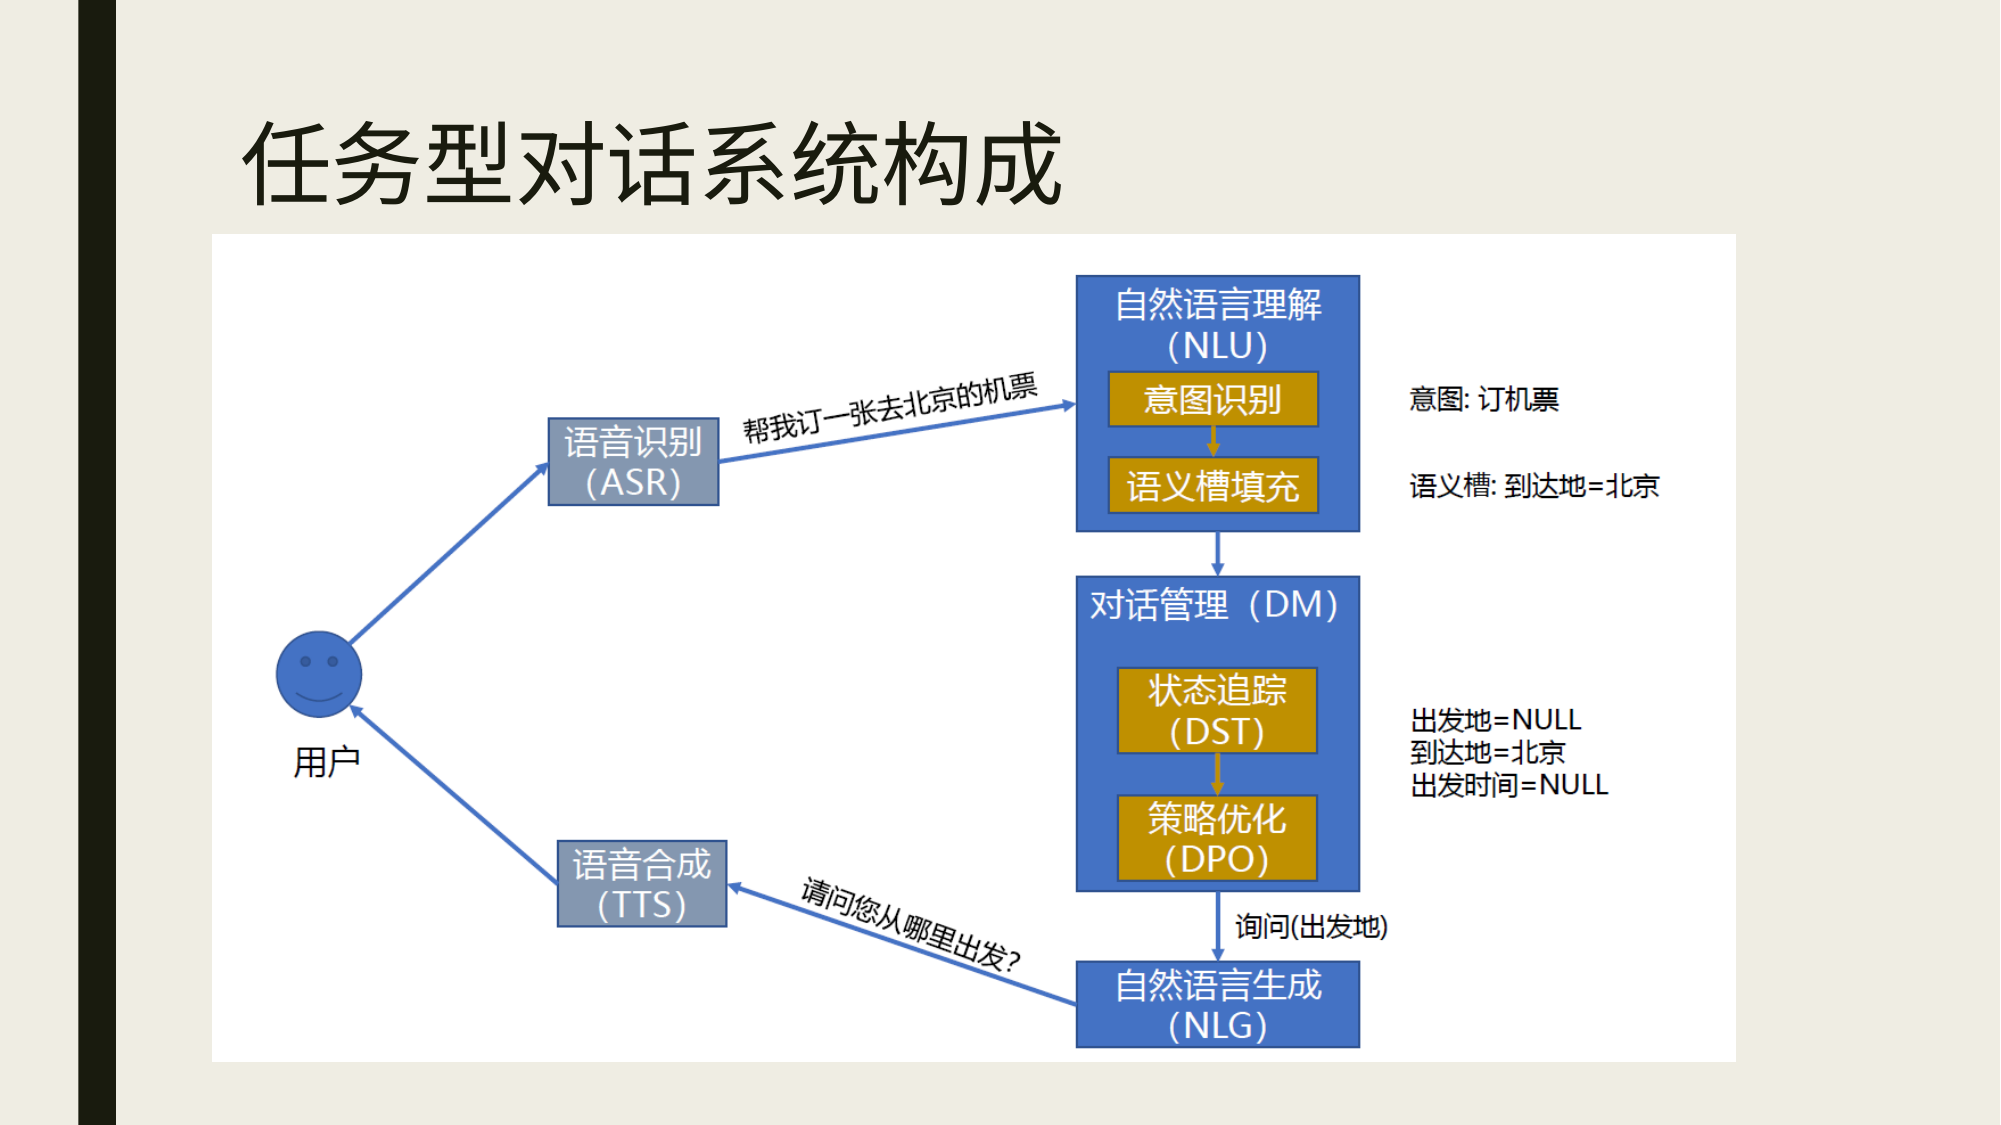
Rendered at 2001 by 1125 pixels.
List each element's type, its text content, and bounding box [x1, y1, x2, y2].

picture [212, 234, 1736, 1062]
title 任务型对话系统构成 [225, 112, 1800, 357]
